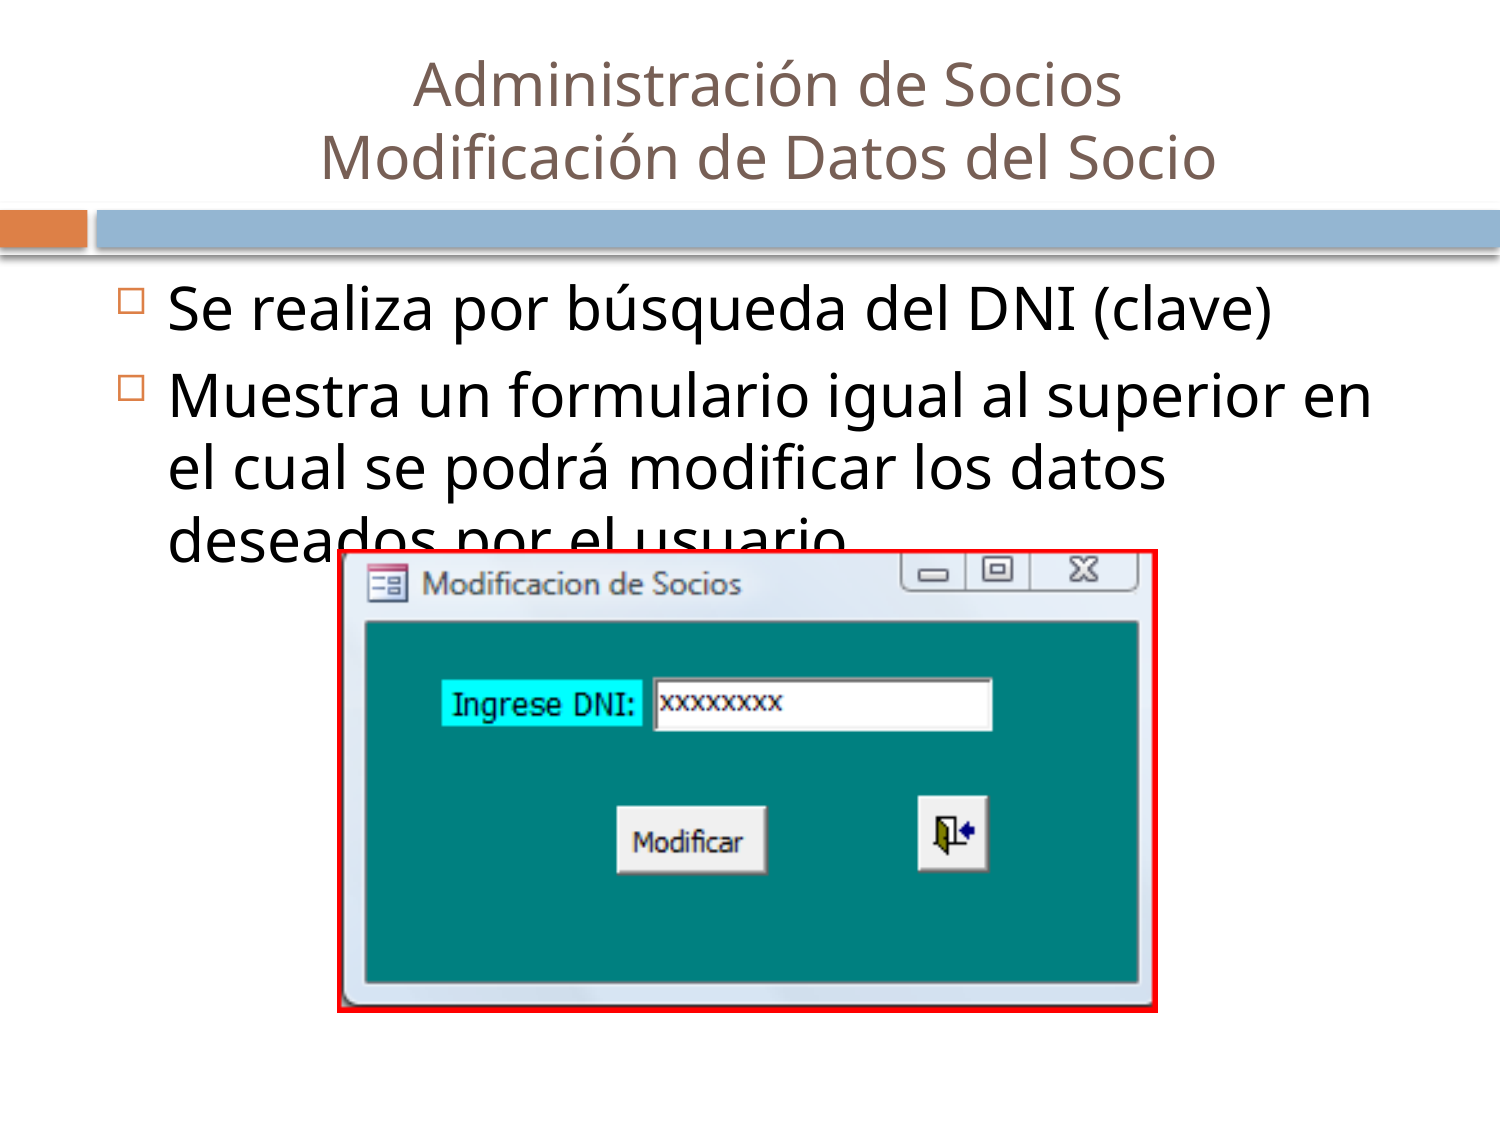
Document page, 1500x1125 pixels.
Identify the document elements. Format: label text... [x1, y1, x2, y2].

title Administración de Socios Modificación de Datos del Socio [100, 37, 1438, 200]
list Se realiza por búsqueda del DNI (clave) Muestra un formulario igual al superior en el cual se podrá modificar los datos deseados por el usuario [100, 262, 1438, 538]
picture [337, 549, 1158, 1013]
